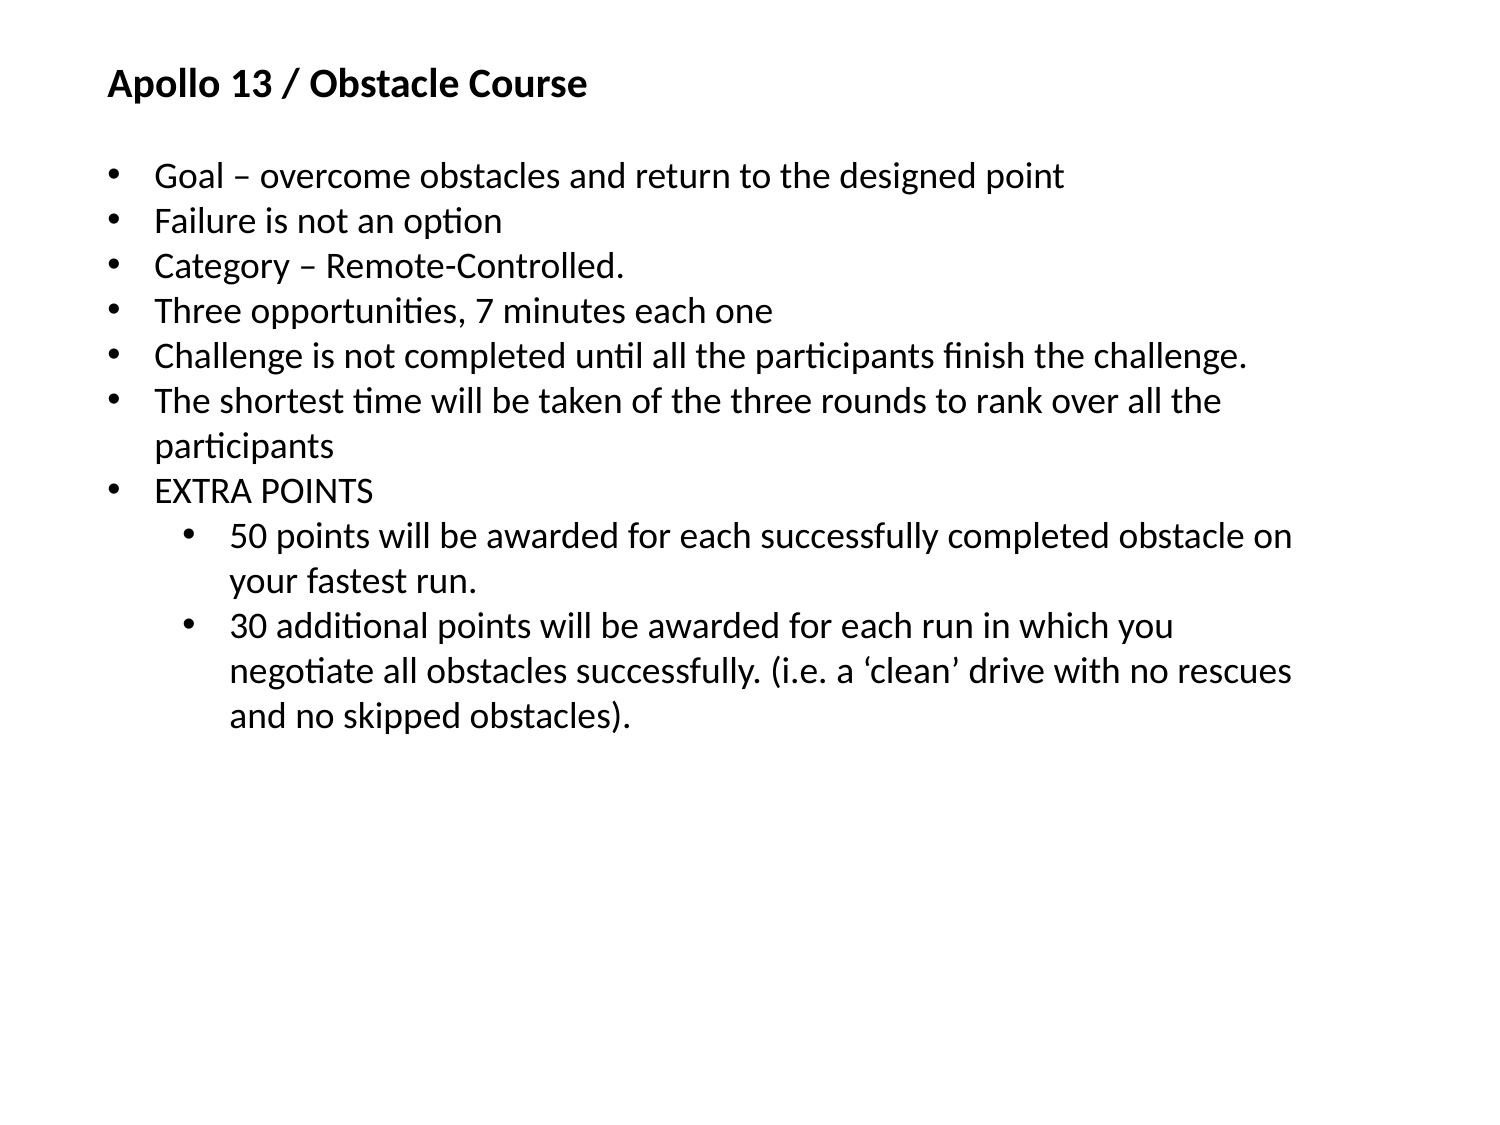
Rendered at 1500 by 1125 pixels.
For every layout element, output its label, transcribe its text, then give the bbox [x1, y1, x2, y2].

text_box Apollo 13 / Obstacle Course Goal – overcome obstacles and return to the designed point Failure is not an option Category – Remote-Controlled. Three opportunities, 7 minutes each one Challenge is not completed until all the participants finish the challenge. The shortest time will be taken of the three rounds to rank over all the participants EXTRA POINTS 50 points will be awarded for each successfully completed obstacle on your fastest run. 30 additional points will be awarded for each run in which you negotiate all obstacles successfully. (i.e. a ‘clean’ drive with no rescues and no skipped obstacles). [92, 48, 1312, 968]
